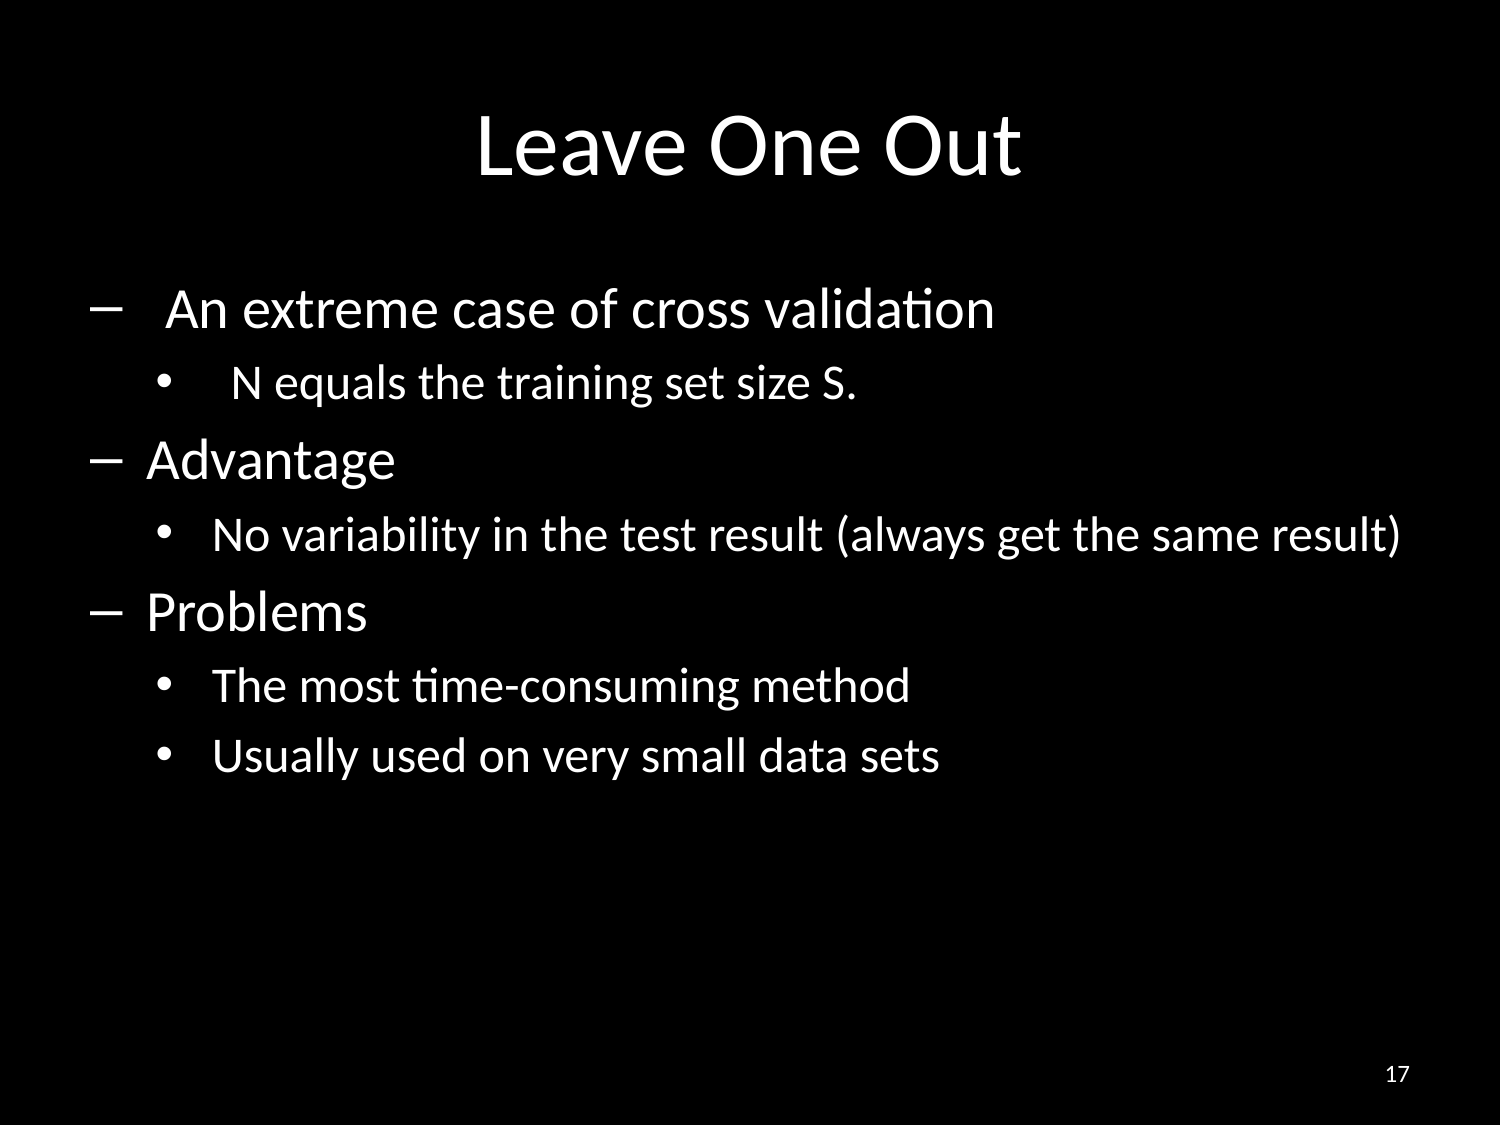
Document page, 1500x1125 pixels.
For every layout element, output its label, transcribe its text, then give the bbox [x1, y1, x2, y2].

title Leave One Out [75, 45, 1425, 233]
list An extreme case of cross validation N equals the training set size S. Advantage No variability in the test result (always get the same result) Problems The most time-consuming method Usually used on very small data sets [75, 262, 1425, 1005]
slide_number 17 [1074, 1042, 1425, 1103]
